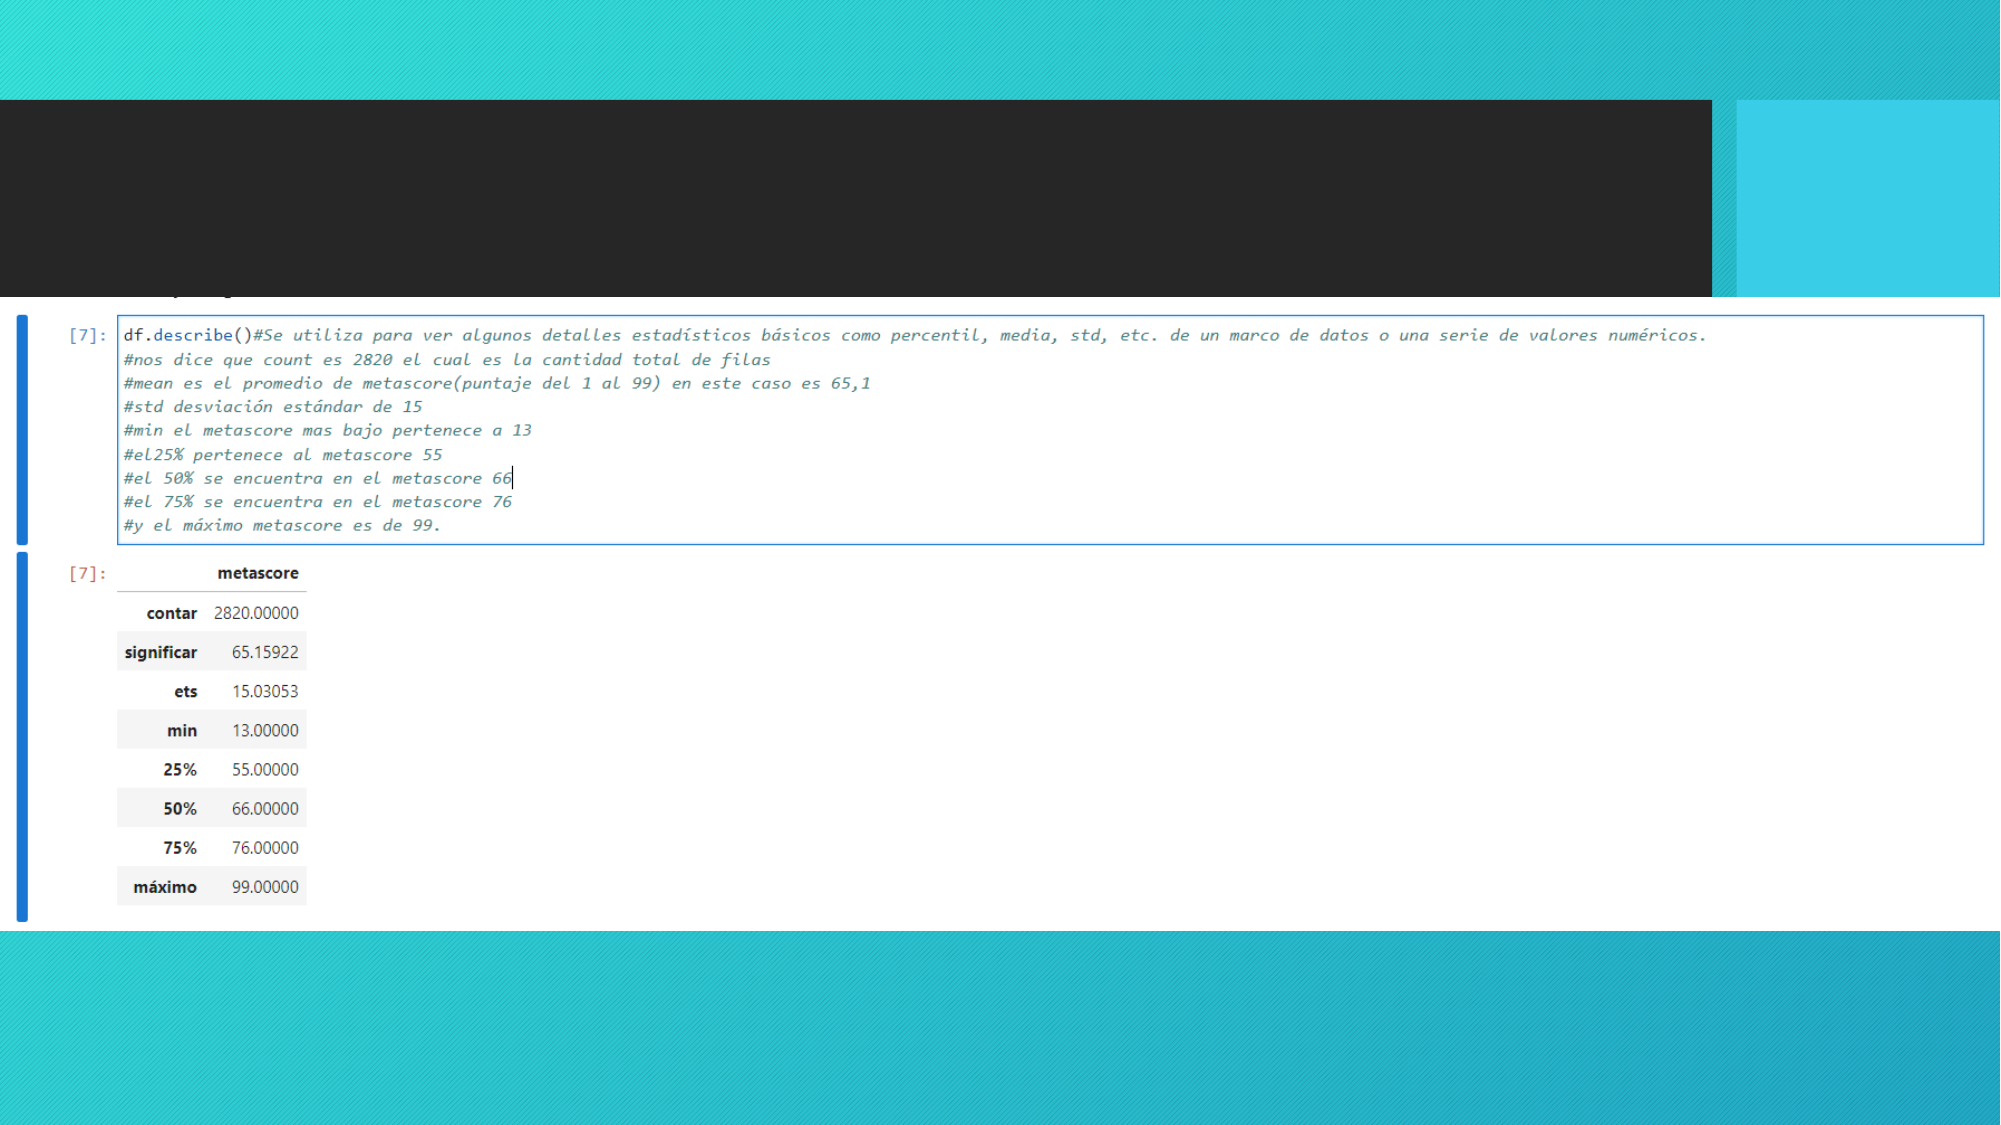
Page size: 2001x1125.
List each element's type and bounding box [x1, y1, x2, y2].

picture [0, 297, 2000, 931]
